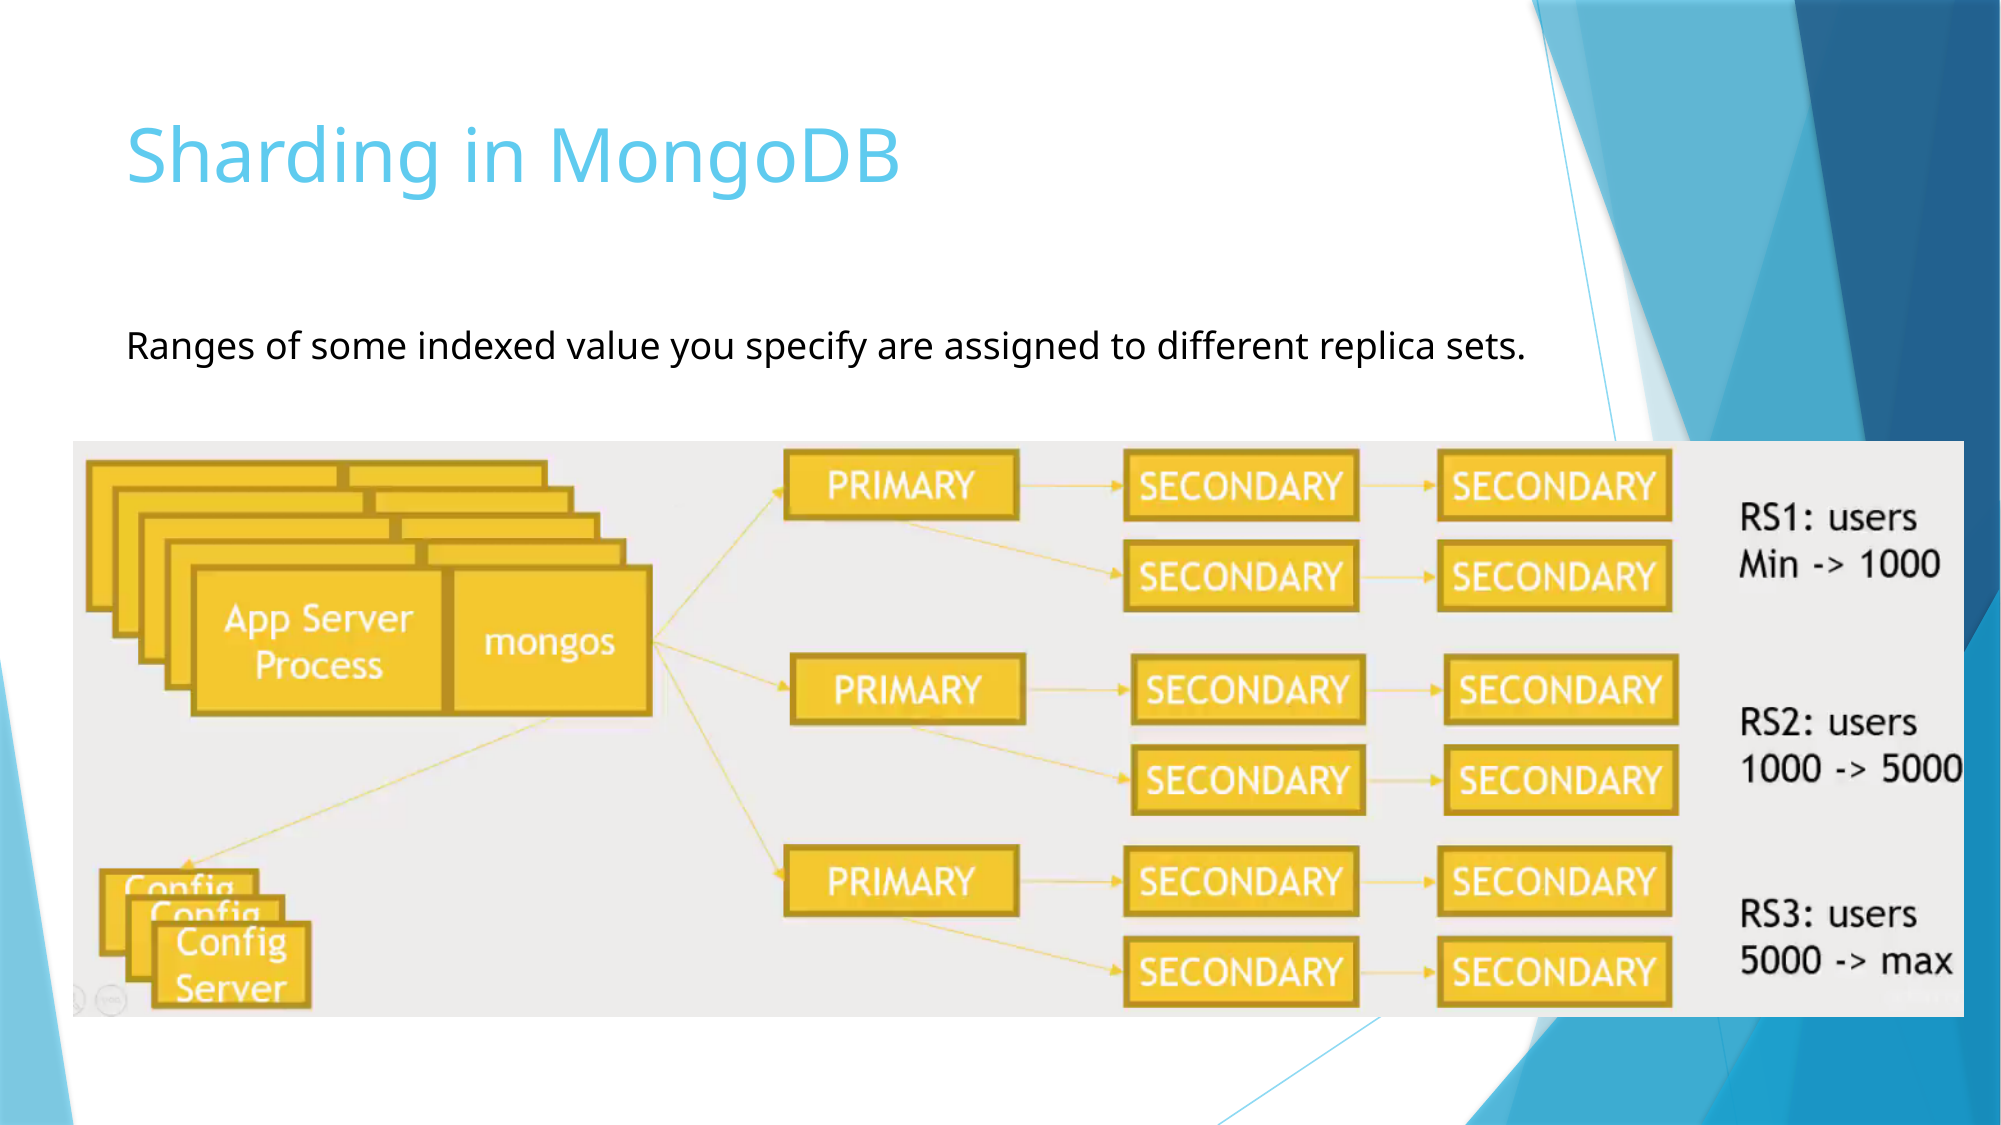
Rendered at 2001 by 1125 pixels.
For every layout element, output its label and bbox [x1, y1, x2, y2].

picture [72, 440, 1964, 1018]
text_box [0, 0, 2000, 1125]
